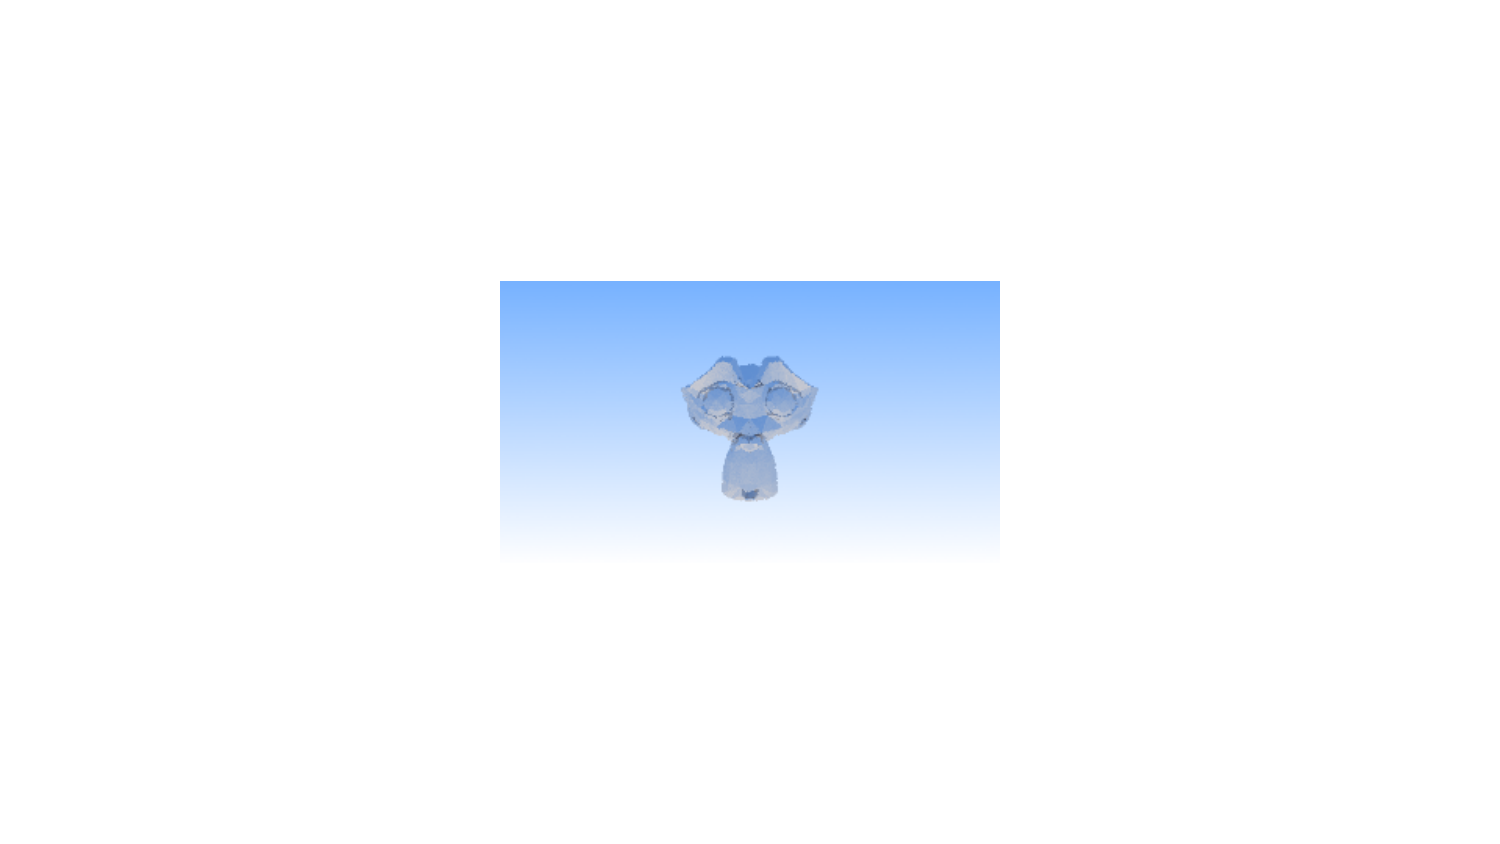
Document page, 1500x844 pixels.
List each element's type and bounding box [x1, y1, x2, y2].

picture [499, 281, 1001, 563]
